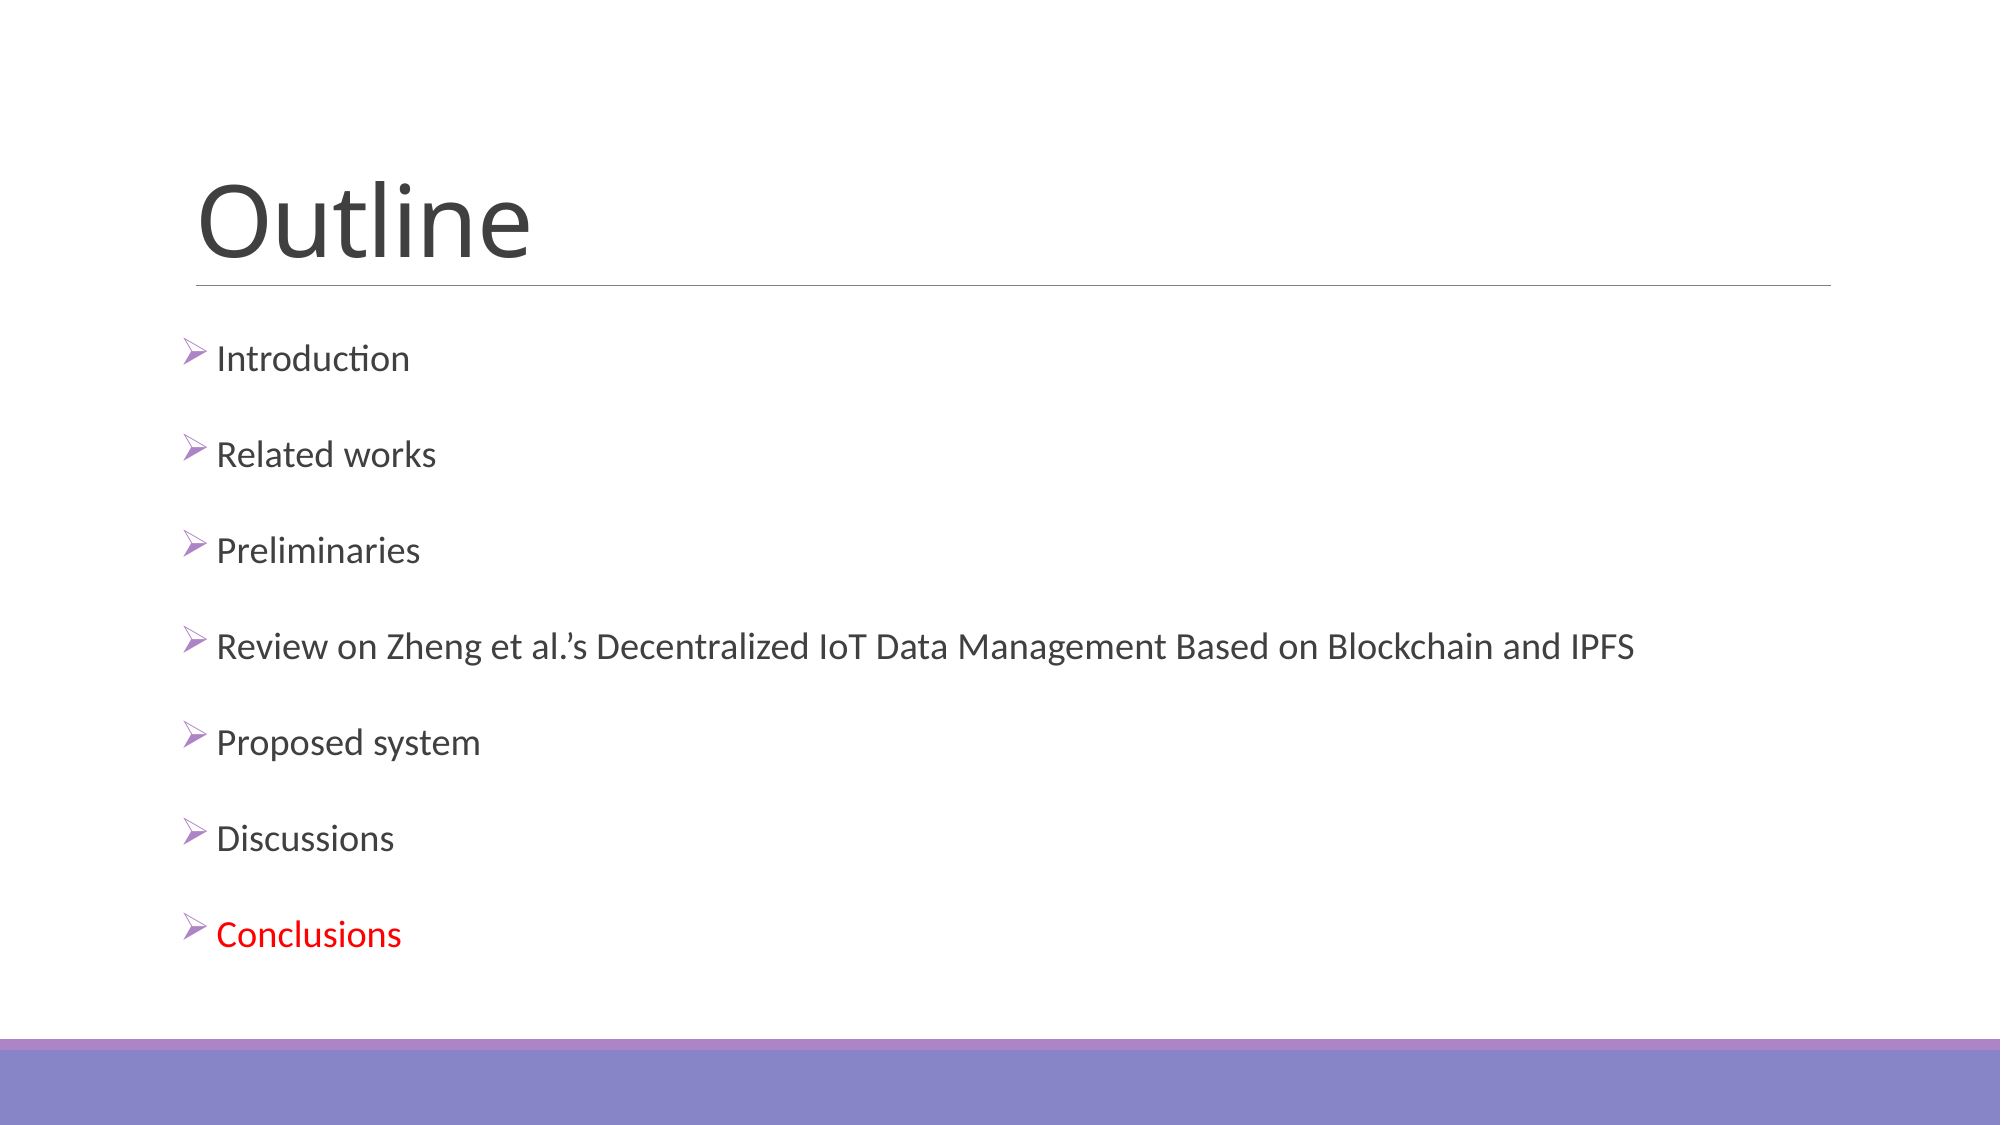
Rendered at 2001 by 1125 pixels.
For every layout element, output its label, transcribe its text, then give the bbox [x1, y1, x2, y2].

list Introduction Related works Preliminaries Review on Zheng et al.’s Decentralized IoT Data Management Based on Blockchain and IPFS Proposed system Discussions Conclusions [180, 302, 1830, 963]
title Outline [180, 47, 1830, 285]
